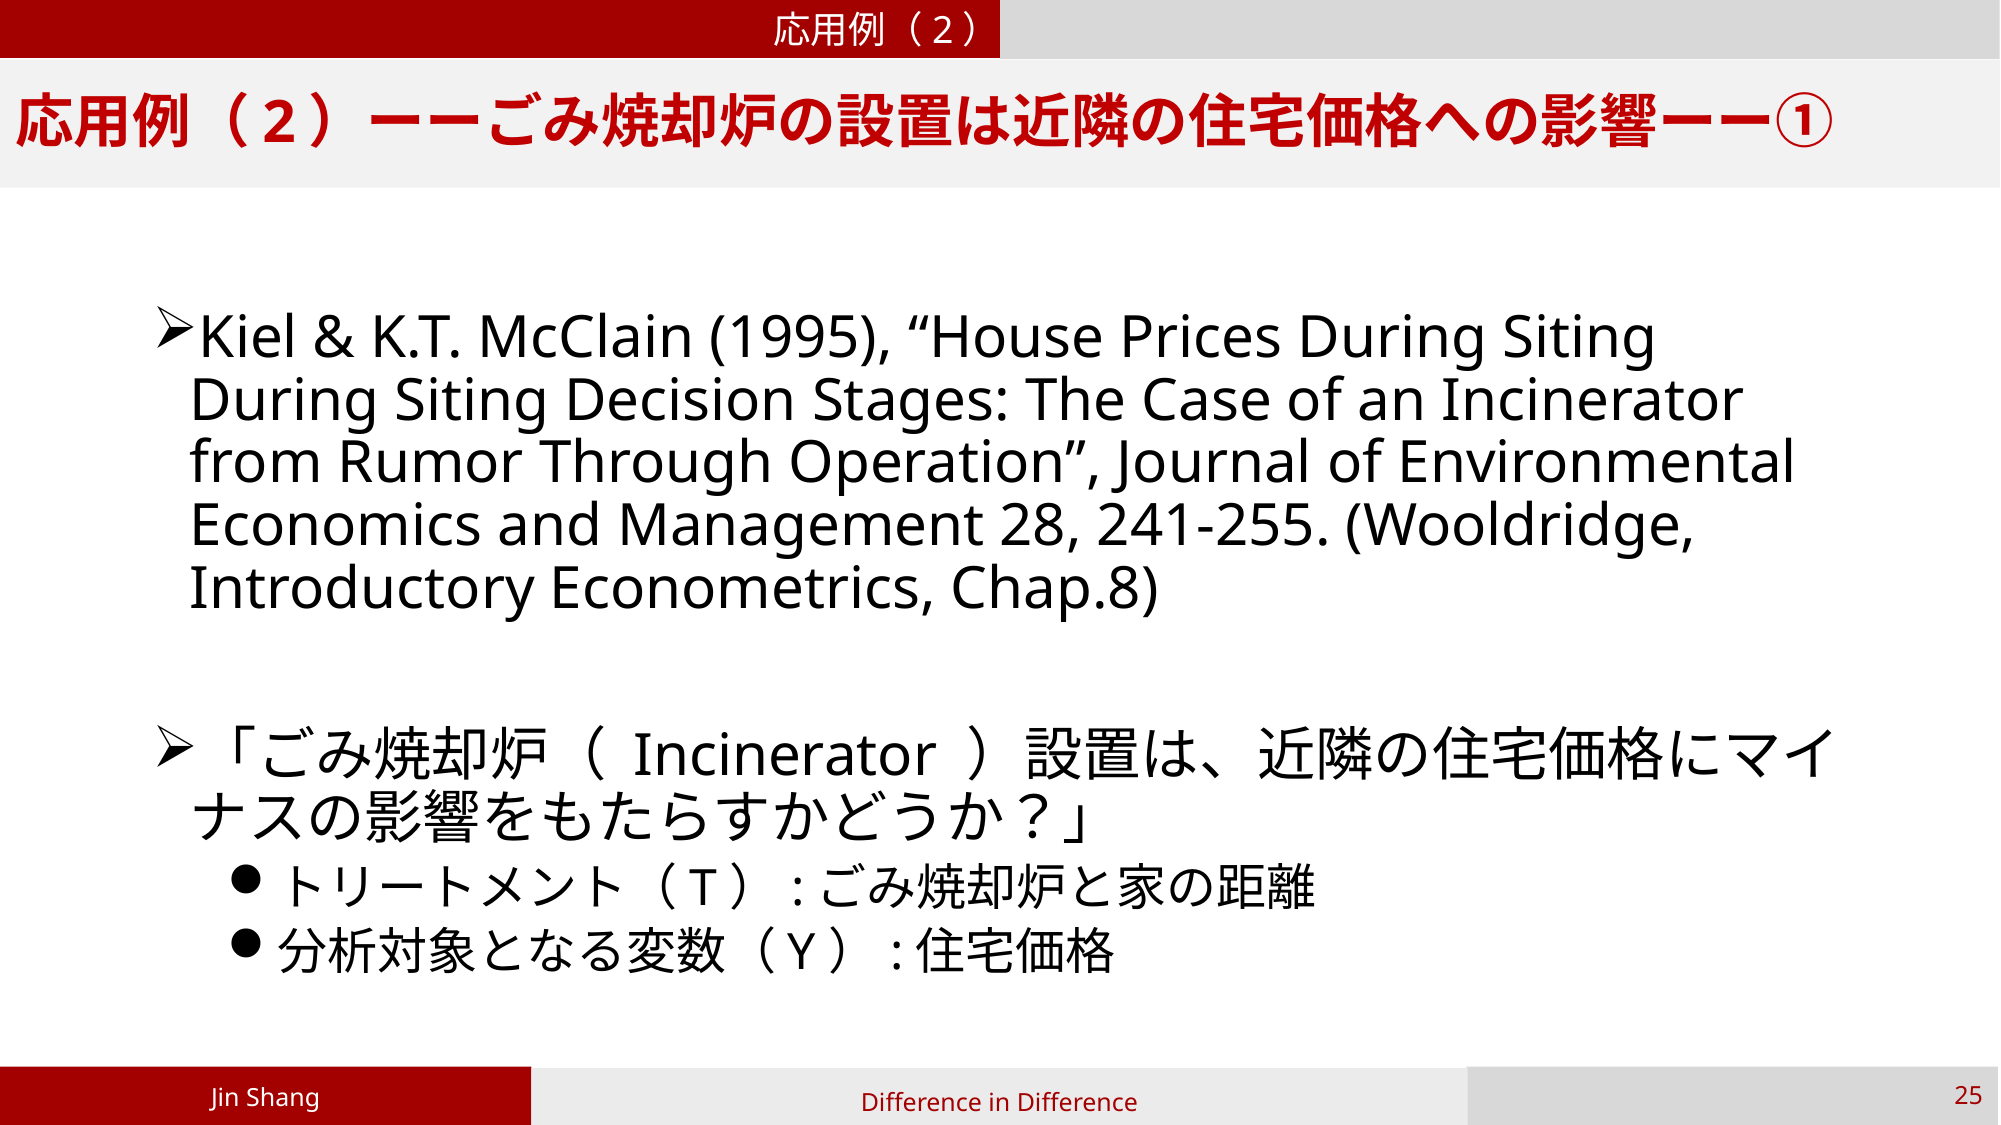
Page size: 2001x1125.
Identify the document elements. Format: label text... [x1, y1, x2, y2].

footer Difference in Difference [531, 1068, 1468, 1125]
slide_number Jin Shang [0, 1066, 532, 1125]
list Kiel & K.T. McClain (1995), “House Prices During Siting During Siting Decision Stages: The Case of an Incinerator from Rumor Through Operation”, Journal of Environmental Economics and Management 28, 241-255. (Wooldridge, Introductory Econometrics, Chap.8) 「ごみ焼却炉（ Incinerator ）設置は、近隣の住宅価格にマイナスの影響をもたらすかどうか？」 トリートメント（T）:ごみ焼却炉と家の距離 分析対象となる変数（Y）:住宅価格 [137, 299, 1863, 1014]
text_box 応用例（2） [0, 0, 1000, 58]
text_box [999, 0, 2000, 59]
title 応用例（2）ーーごみ焼却炉の設置は近隣の住宅価格への影響ーー① [0, 59, 2000, 188]
slide_number 25 [1466, 1066, 1998, 1125]
